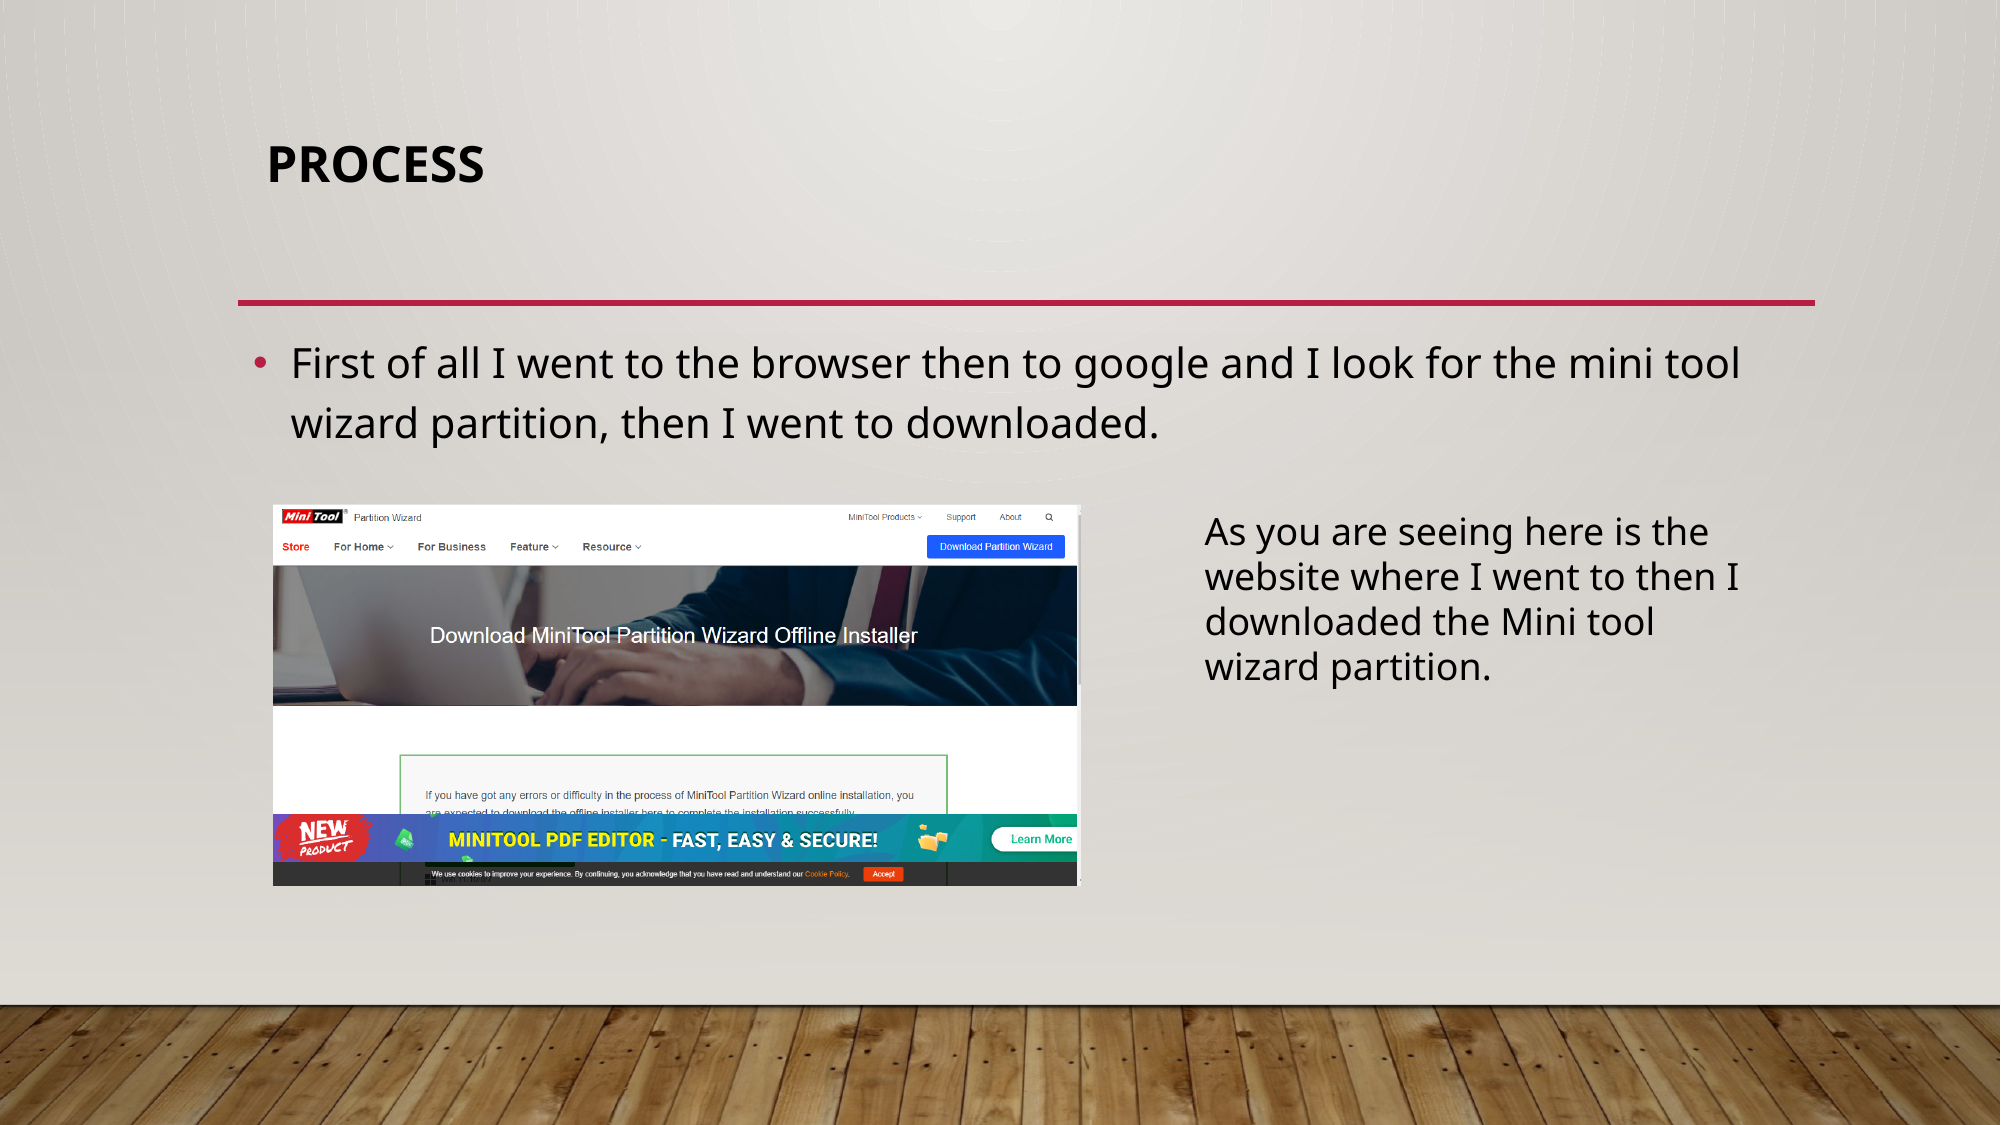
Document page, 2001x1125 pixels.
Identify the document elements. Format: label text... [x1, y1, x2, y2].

picture [0, 1005, 2000, 1125]
list First of all I went to the browser then to google and I look for the mini tool wizard partition, then I went to downloaded. [238, 319, 1814, 886]
text_box As you are seeing here is the website where I went to then I downloaded the Mini tool wizard partition. [1189, 500, 1770, 696]
title process [238, 131, 1814, 305]
picture [273, 504, 1082, 886]
